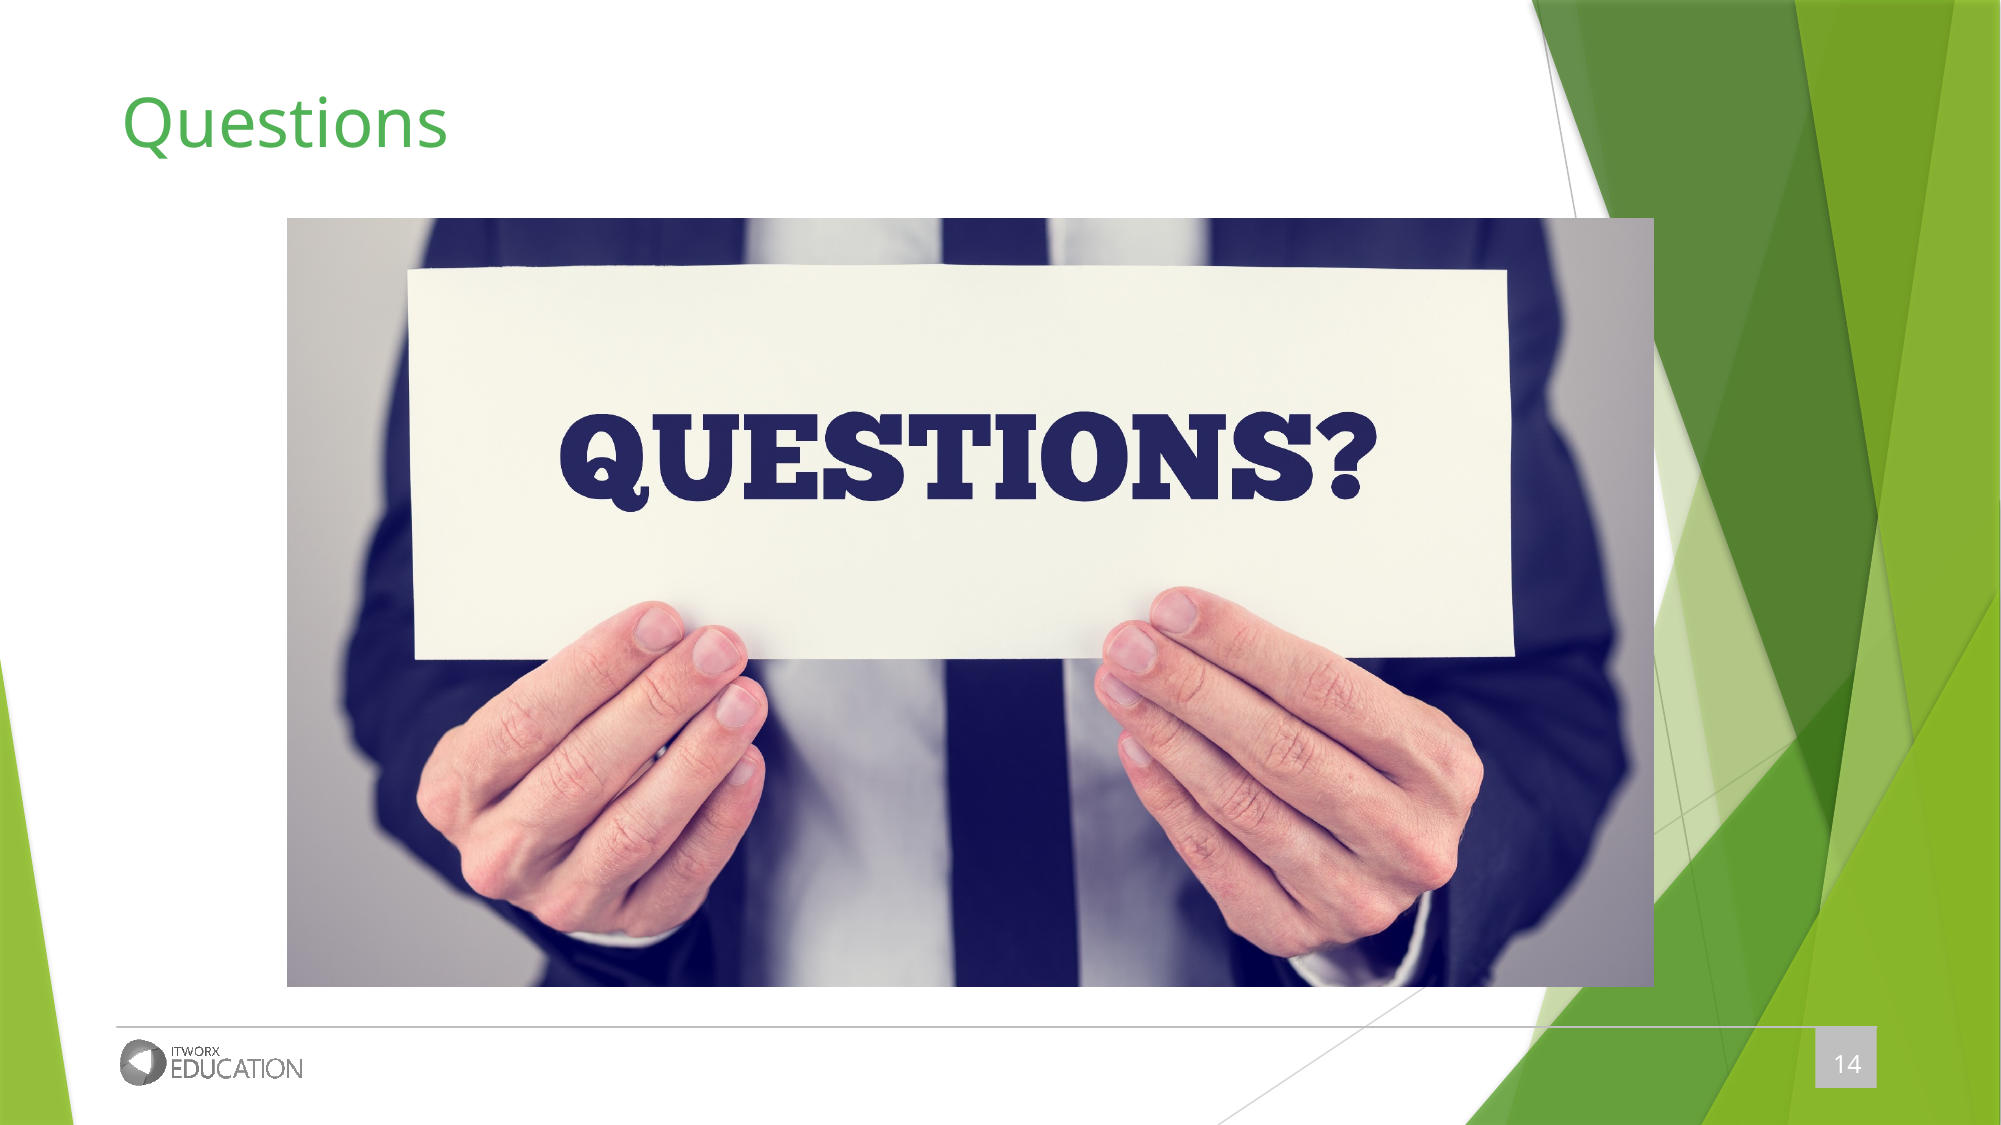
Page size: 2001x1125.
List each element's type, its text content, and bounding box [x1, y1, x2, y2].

picture [287, 218, 1654, 988]
text_box Questions [107, 71, 1947, 169]
slide_number 14 [1815, 1035, 1877, 1097]
picture [116, 1035, 305, 1088]
